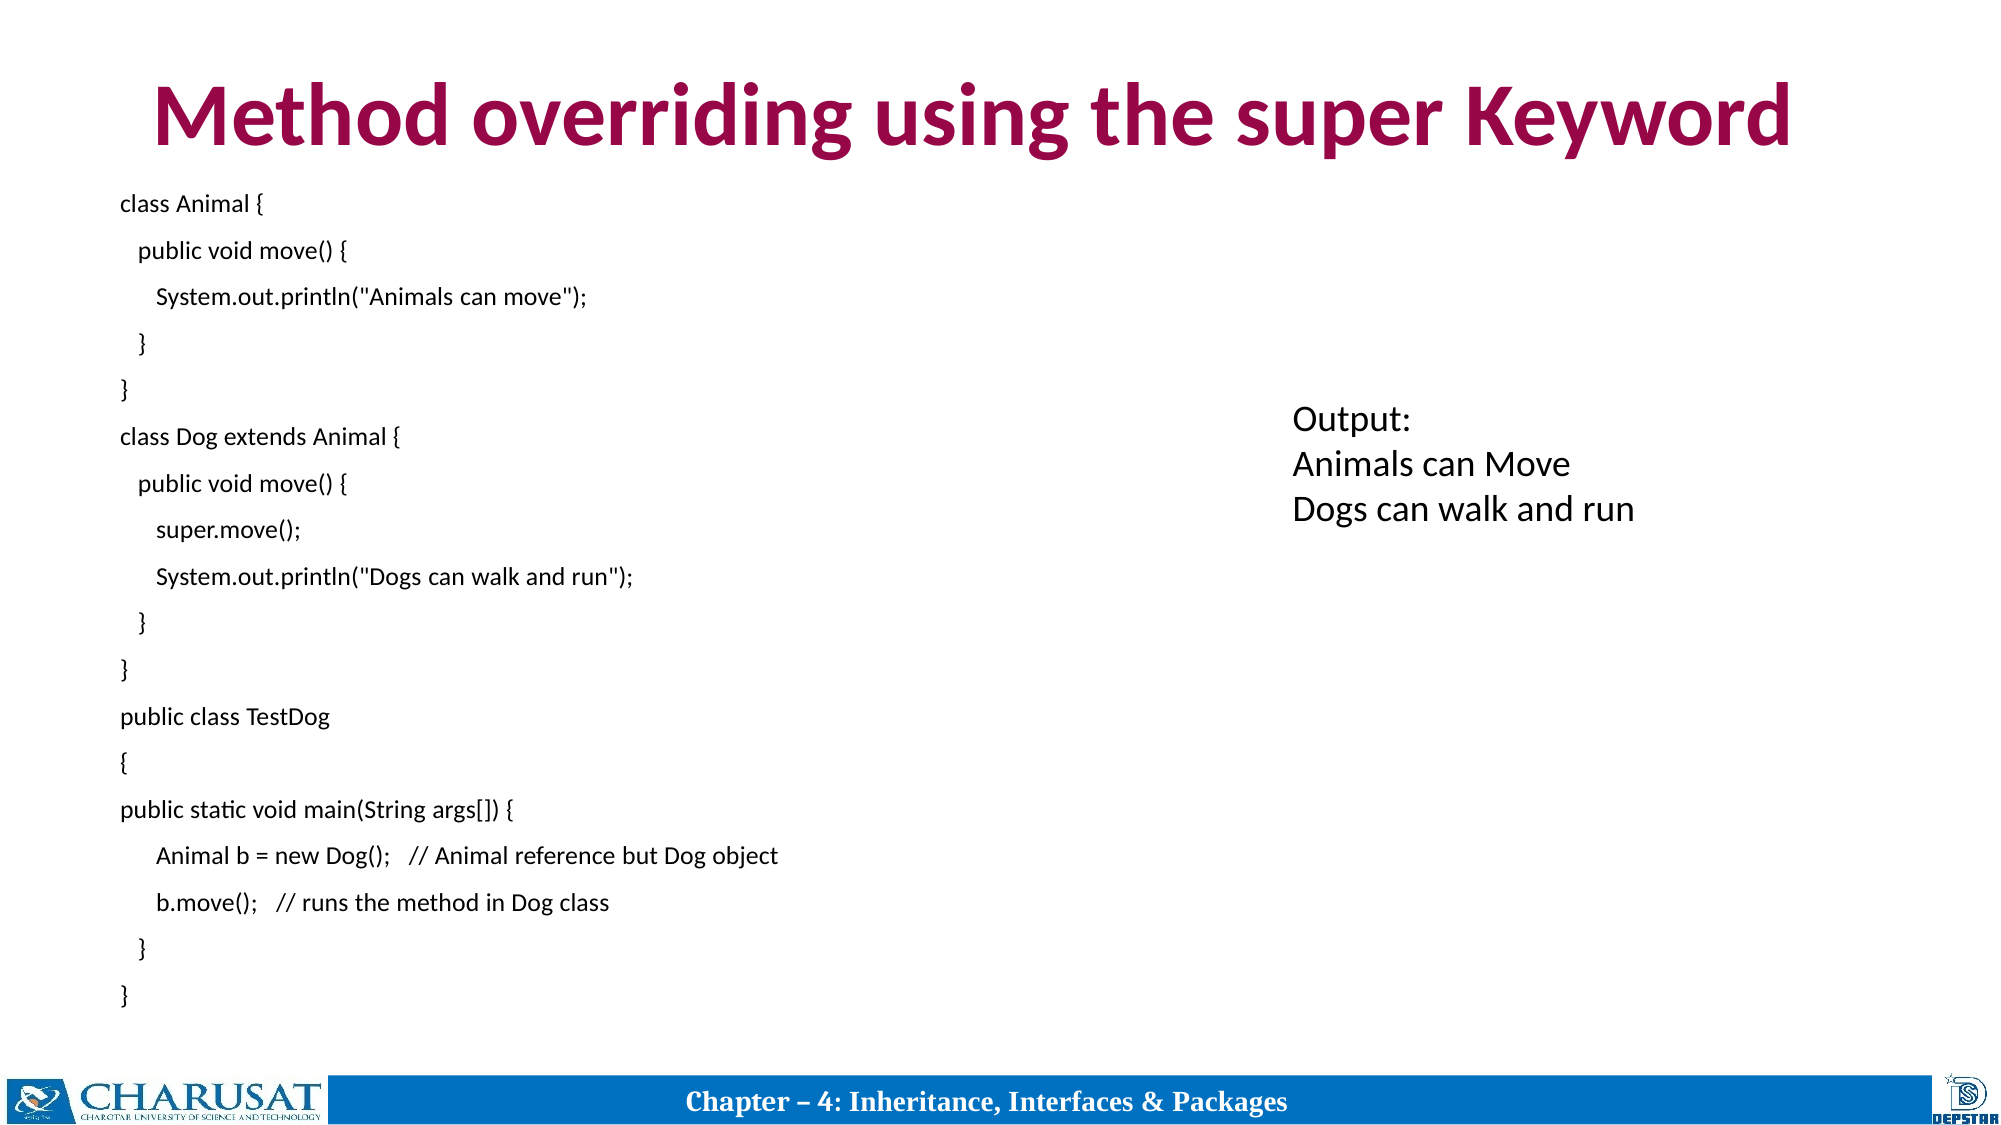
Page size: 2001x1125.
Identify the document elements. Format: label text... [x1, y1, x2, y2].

picture [1932, 1073, 1999, 1124]
list class Animal { public void move() { System.out.println("Animals can move"); } } class Dog extends Animal { public void move() { super.move(); System.out.println("Dogs can walk and run"); } } public class TestDog { public static void main(String args[]) { Animal b = new Dog(); // Animal reference but Dog object b.move(); // runs the method in Dog class } } [104, 182, 1830, 1024]
title Method overriding using the super Keyword [137, 59, 1863, 173]
text_box Output: Animals can Move Dogs can walk and run [1277, 386, 1655, 537]
picture [0, 1075, 328, 1125]
